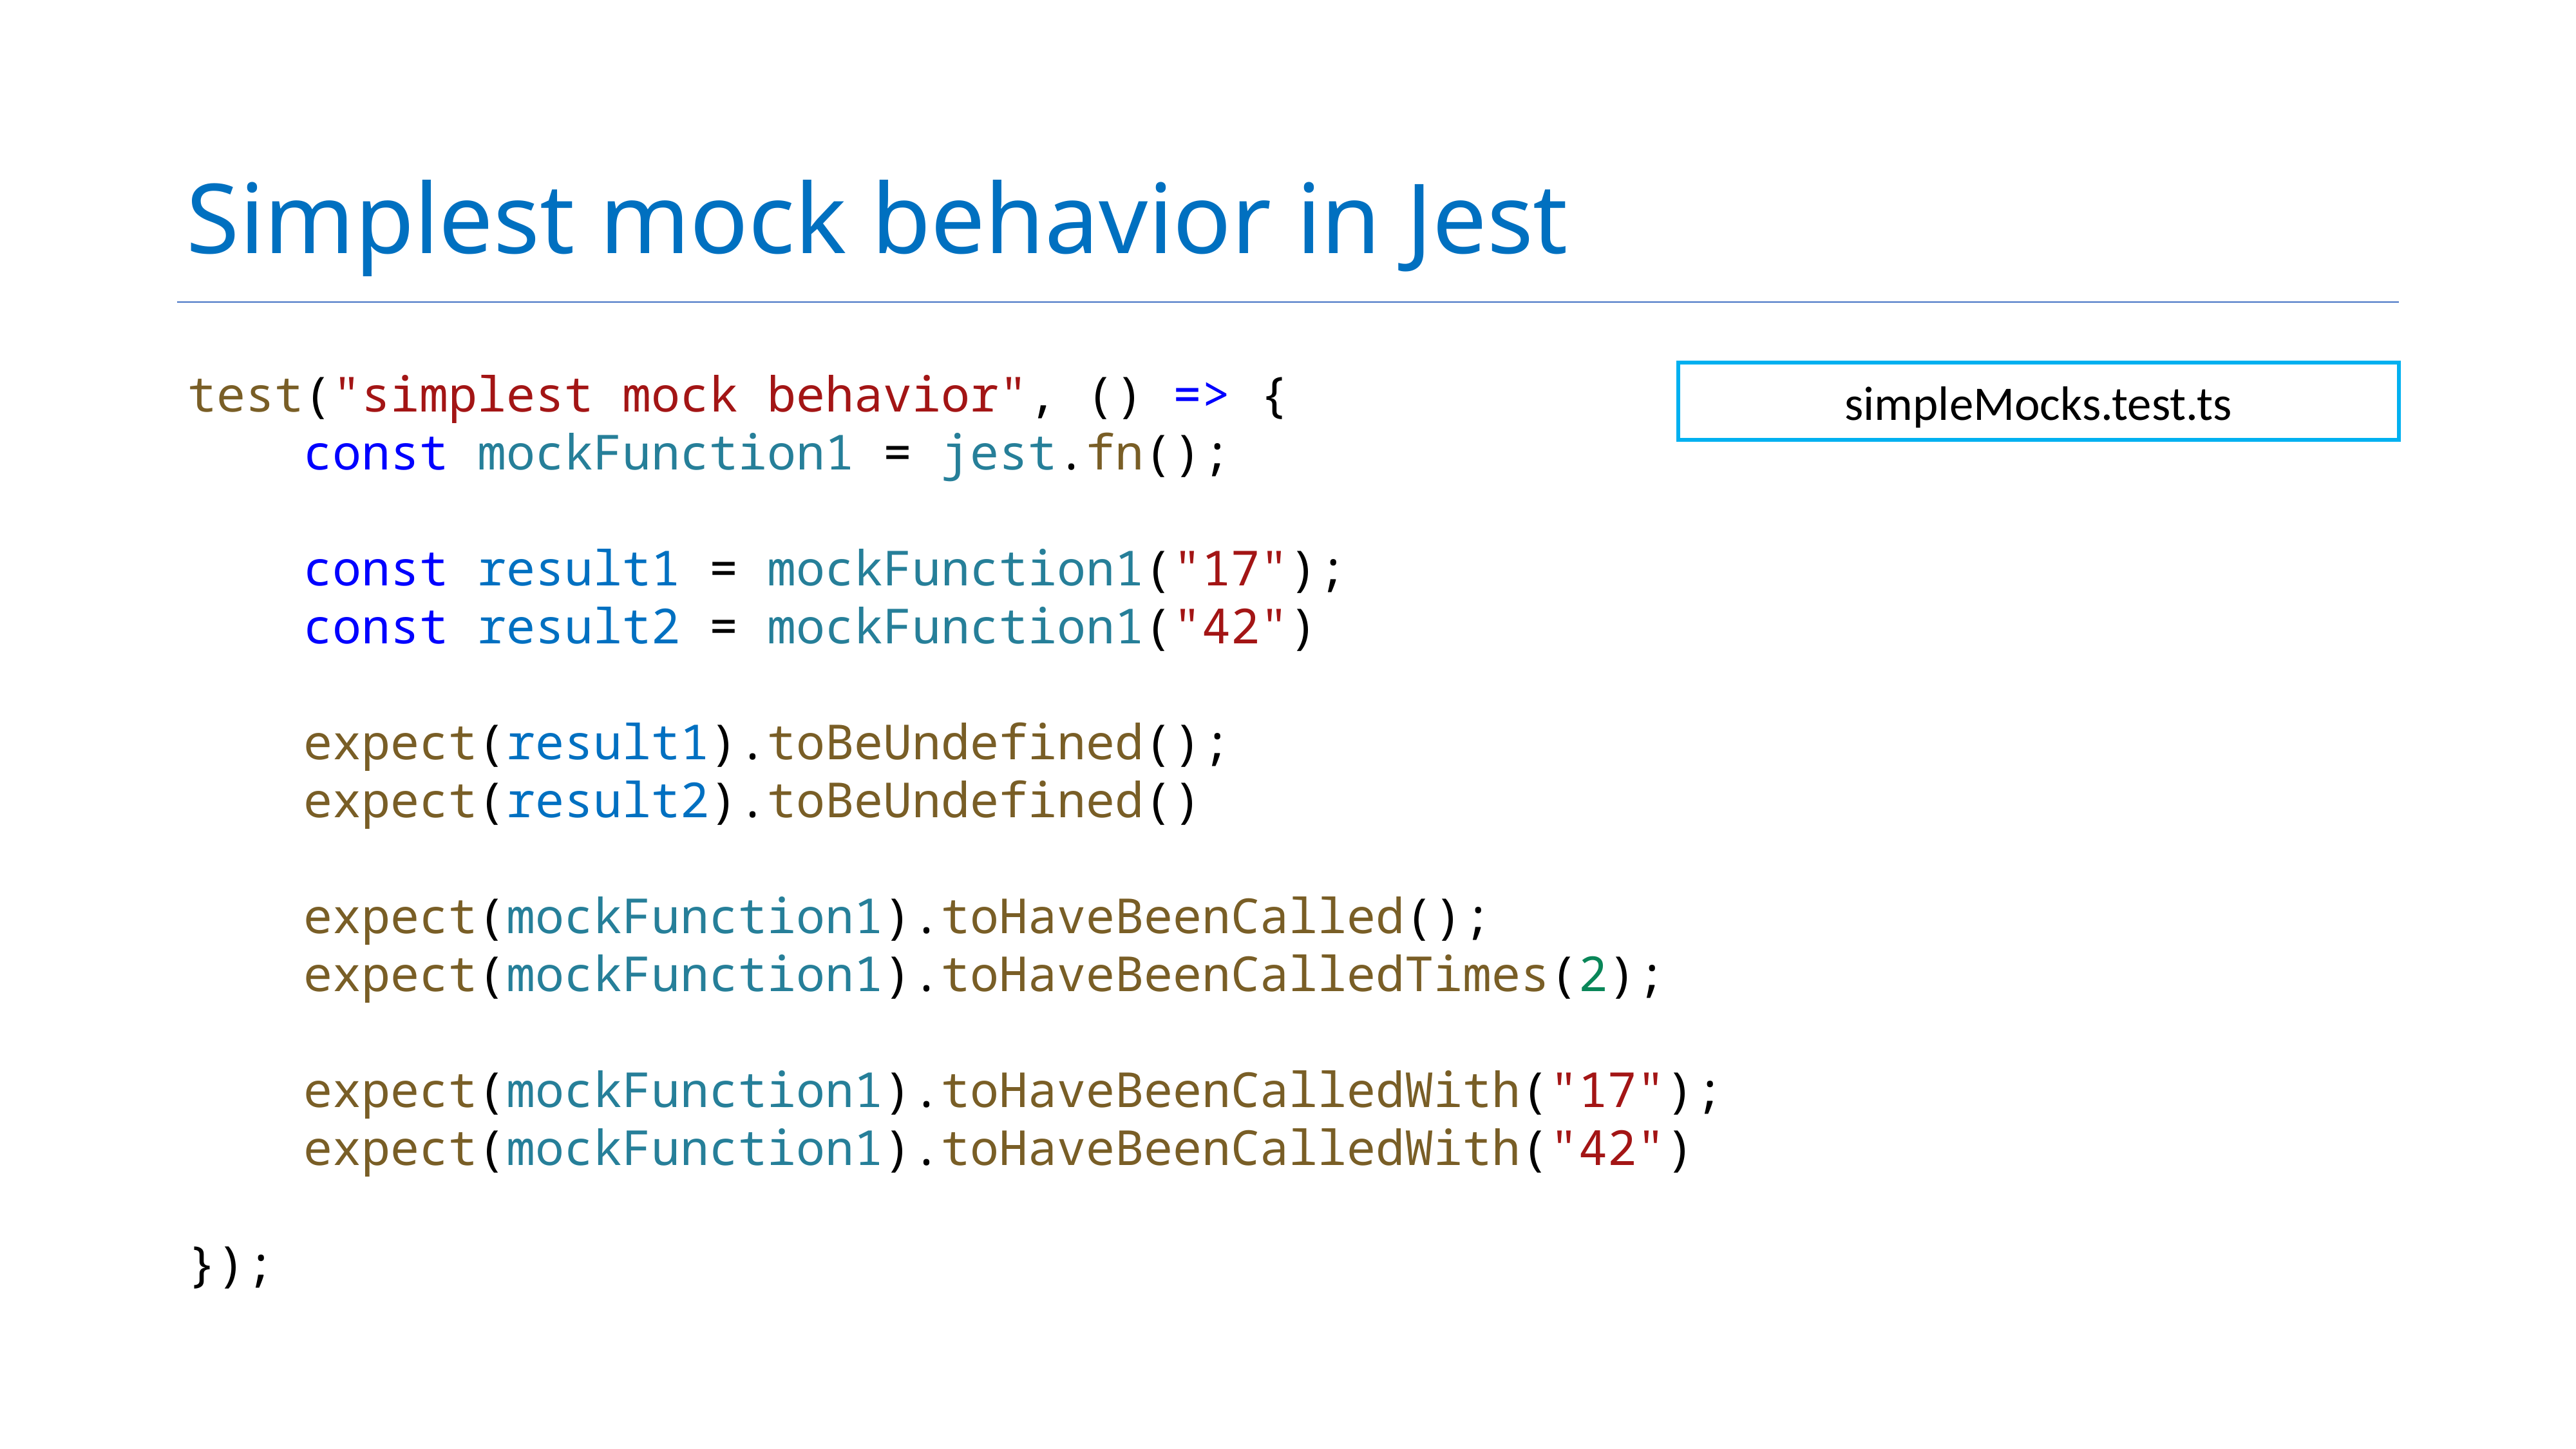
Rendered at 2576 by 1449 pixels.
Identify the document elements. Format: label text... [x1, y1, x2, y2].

text_box test("simplest mock behavior", () => { const mockFunction1 = jest.fn(); const result1 = mockFunction1("17"); const result2 = mockFunction1("42") expect(result1).toBeUndefined(); expect(result2).toBeUndefined() expect(mockFunction1).toHaveBeenCalled(); expect(mockFunction1).toHaveBeenCalledTimes(2); expect(mockFunction1).toHaveBeenCalledWith("17"); expect(mockFunction1).toHaveBeenCalledWith("42") }); [178, 359, 1940, 1412]
text_box simpleMocks.test.ts [1678, 362, 2399, 440]
title Simplest mock behavior in Jest [176, 3, 2400, 285]
